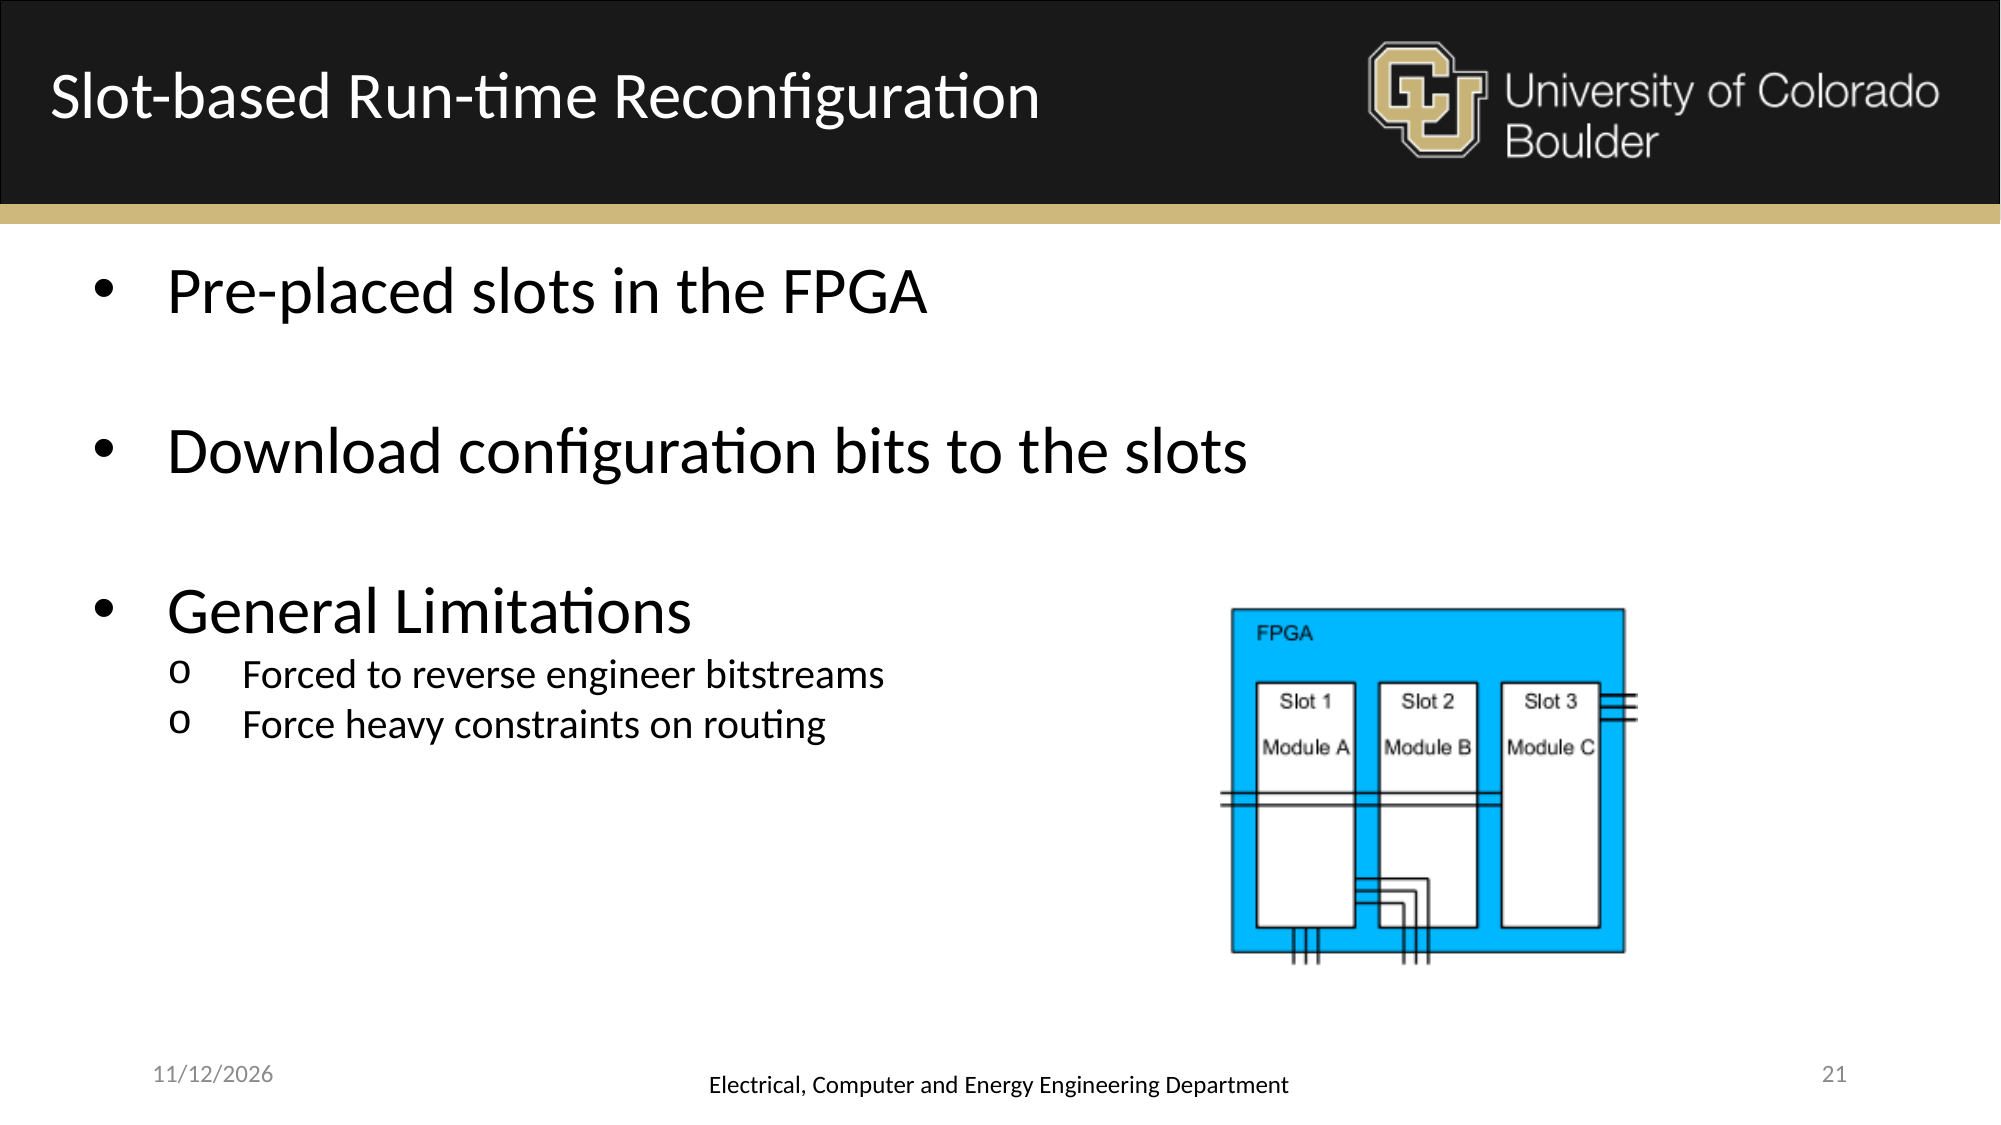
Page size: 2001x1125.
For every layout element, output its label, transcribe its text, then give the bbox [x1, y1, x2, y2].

slide_number 21 [1412, 1042, 1863, 1103]
footer Electrical, Computer and Energy Engineering Department [662, 1042, 1338, 1125]
text_box Pre-placed slots in the FPGA Download configuration bits to the slots General Limitations Forced to reverse engineer bitstreams Force heavy constraints on routing [77, 239, 1696, 915]
picture [1337, 29, 1957, 185]
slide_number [137, 1042, 588, 1103]
picture [1220, 601, 1638, 969]
text_box Slot-based Run-time Reconfiguration [35, 44, 1392, 260]
